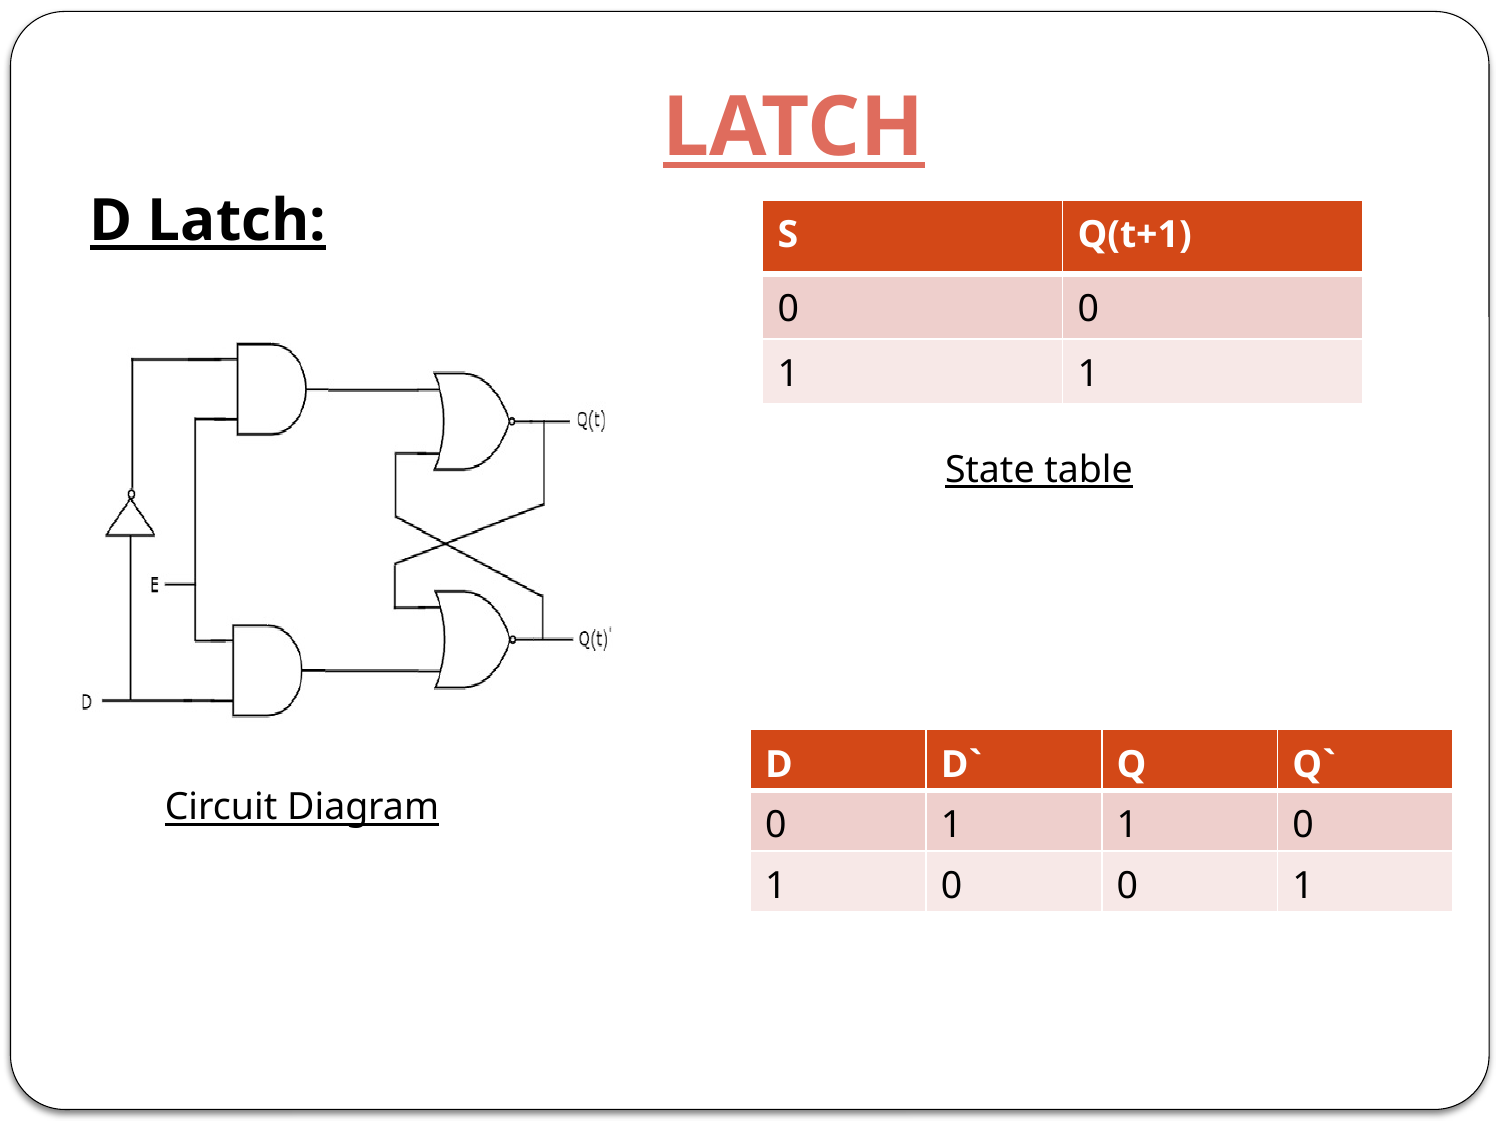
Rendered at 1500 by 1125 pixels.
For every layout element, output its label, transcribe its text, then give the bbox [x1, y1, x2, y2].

table_cell 0 [927, 852, 1101, 911]
table_header S [763, 201, 1062, 271]
text_box Circuit Diagram [150, 774, 455, 835]
table_header D` [927, 730, 1101, 788]
table_cell 0 [1103, 852, 1277, 911]
table_cell 1 [751, 852, 925, 911]
table_cell 0 [1063, 277, 1362, 338]
table_header Q` [1278, 730, 1452, 788]
table_header Q [1103, 730, 1277, 788]
table_cell 1 [763, 340, 1062, 403]
table_cell 1 [1063, 340, 1362, 403]
table_cell 1 [1103, 793, 1277, 850]
table_header Q(t+1) [1063, 201, 1362, 271]
title LATCH [150, 45, 1438, 188]
table_header D [751, 730, 925, 788]
table_cell 1 [927, 793, 1101, 850]
text_box State table [930, 437, 1148, 498]
table_cell 1 [1278, 852, 1452, 911]
table_cell 0 [751, 793, 925, 850]
table_cell 0 [1278, 793, 1452, 850]
table_cell 0 [763, 277, 1062, 338]
picture [74, 337, 613, 726]
list D Latch: [75, 174, 1425, 1063]
